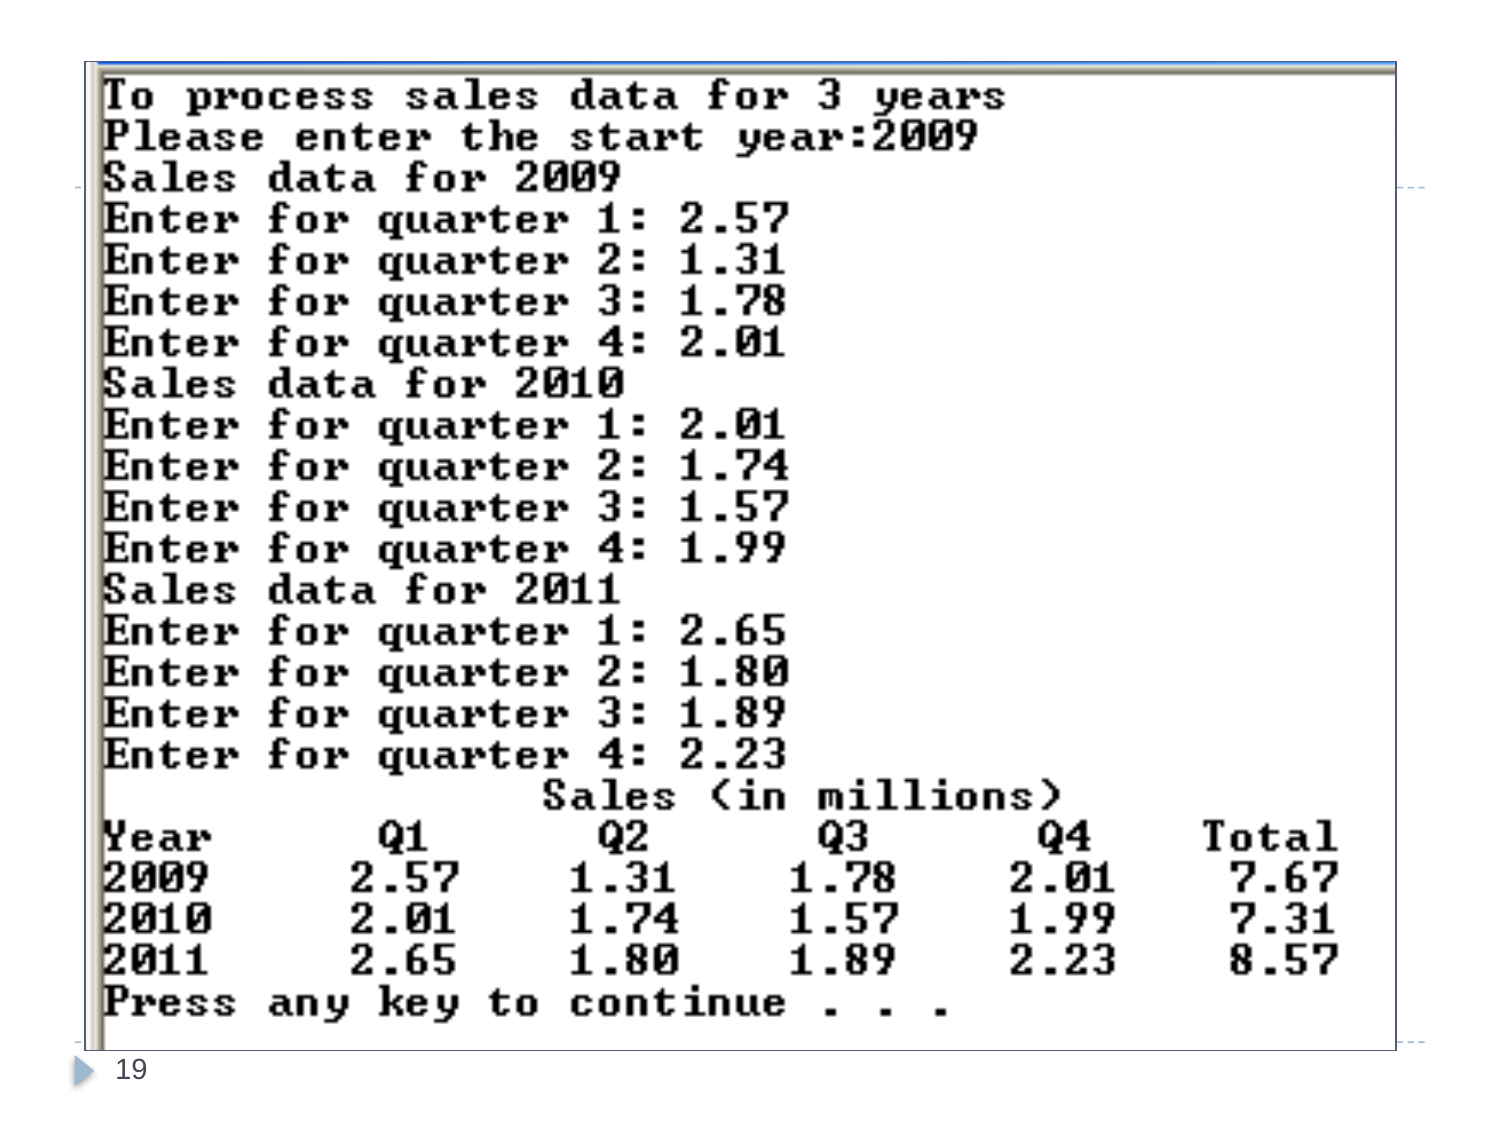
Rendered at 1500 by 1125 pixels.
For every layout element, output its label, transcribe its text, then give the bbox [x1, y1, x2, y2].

slide_number 19 [100, 1065, 426, 1103]
picture [85, 62, 1396, 1051]
title Case Study 1 [75, 24, 1425, 188]
